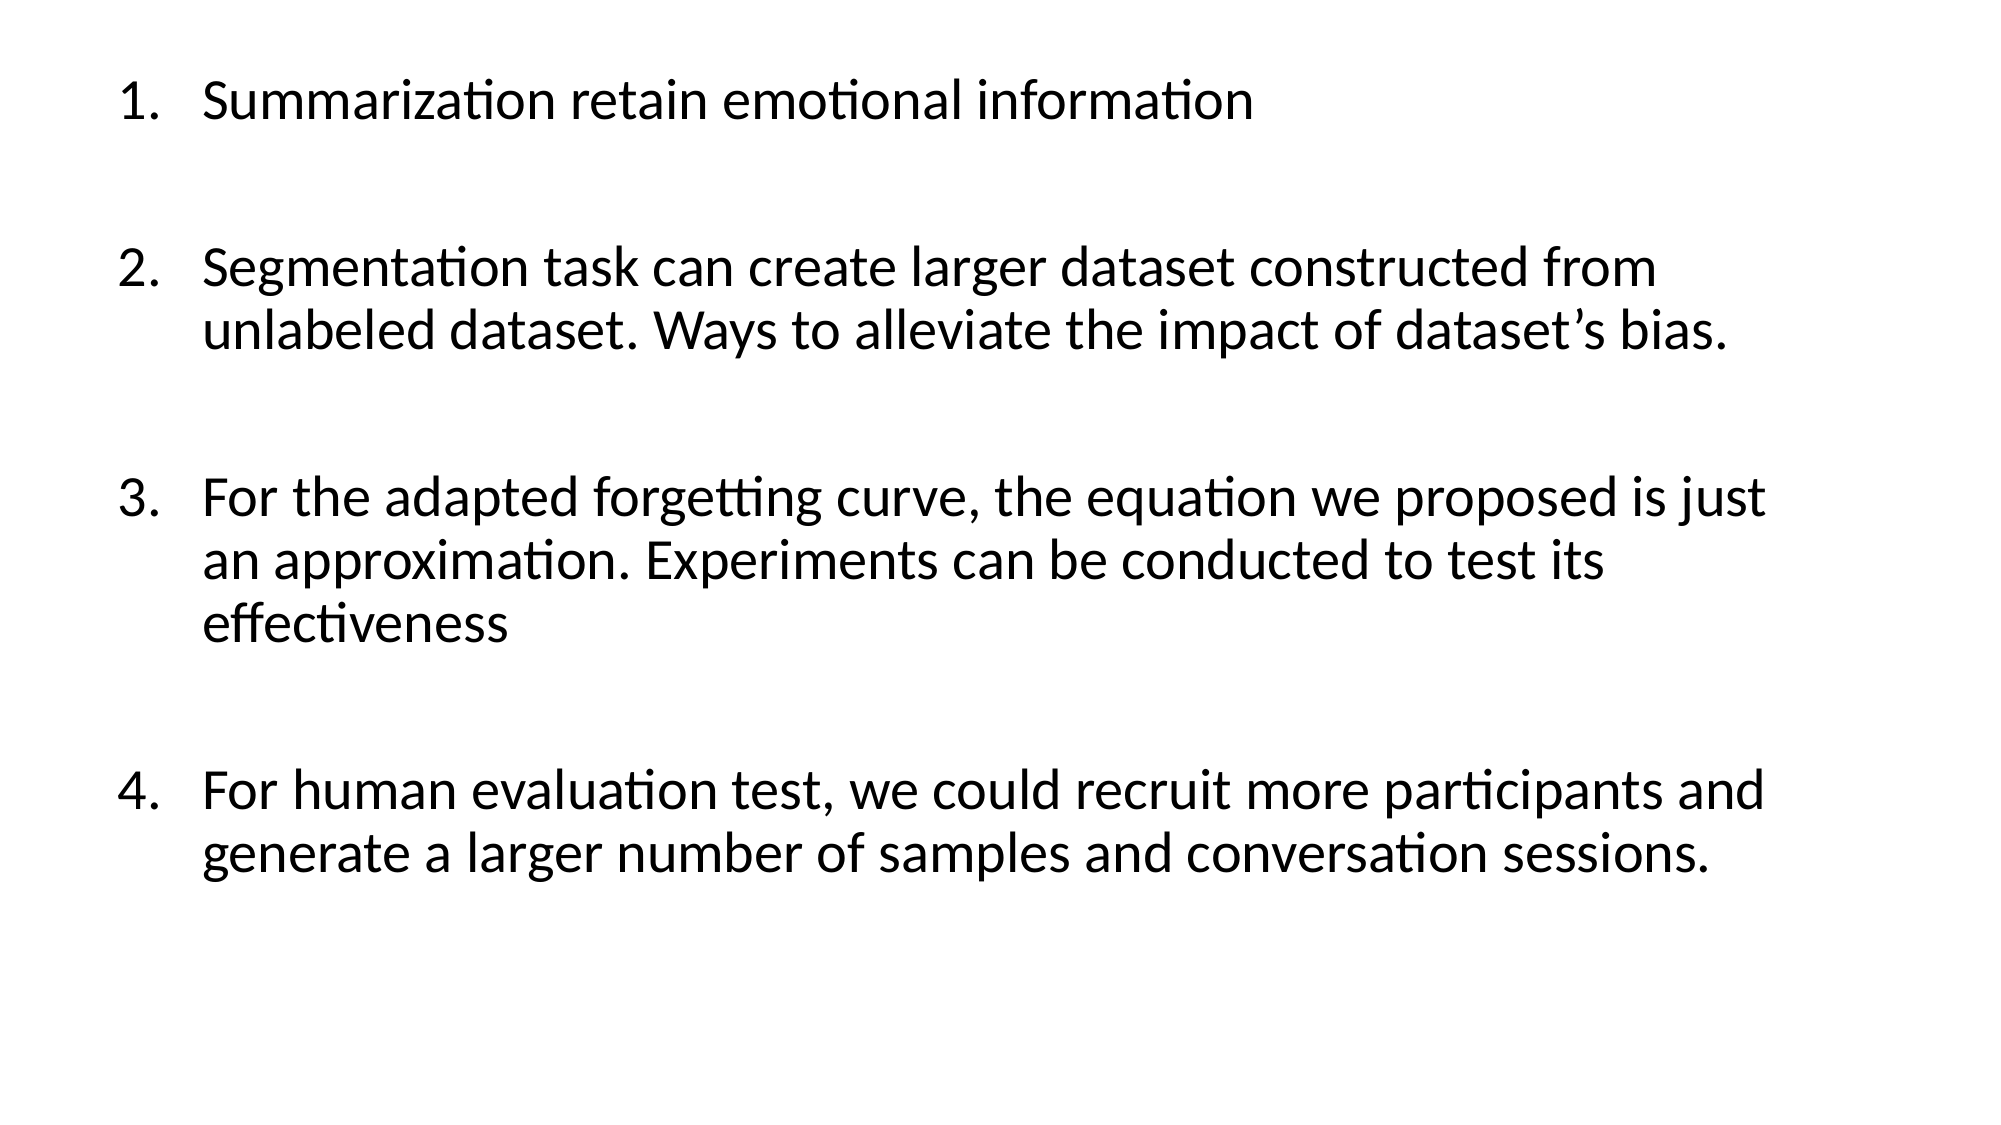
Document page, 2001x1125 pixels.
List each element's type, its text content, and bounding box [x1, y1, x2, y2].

list Summarization retain emotional information Segmentation task can create larger dataset constructed from unlabeled dataset. Ways to alleviate the impact of dataset’s bias. For the adapted forgetting curve, the equation we proposed is just an approximation. Experiments can be conducted to test its effectiveness For human evaluation test, we could recruit more participants and generate a larger number of samples and conversation sessions. [102, 61, 1828, 1064]
